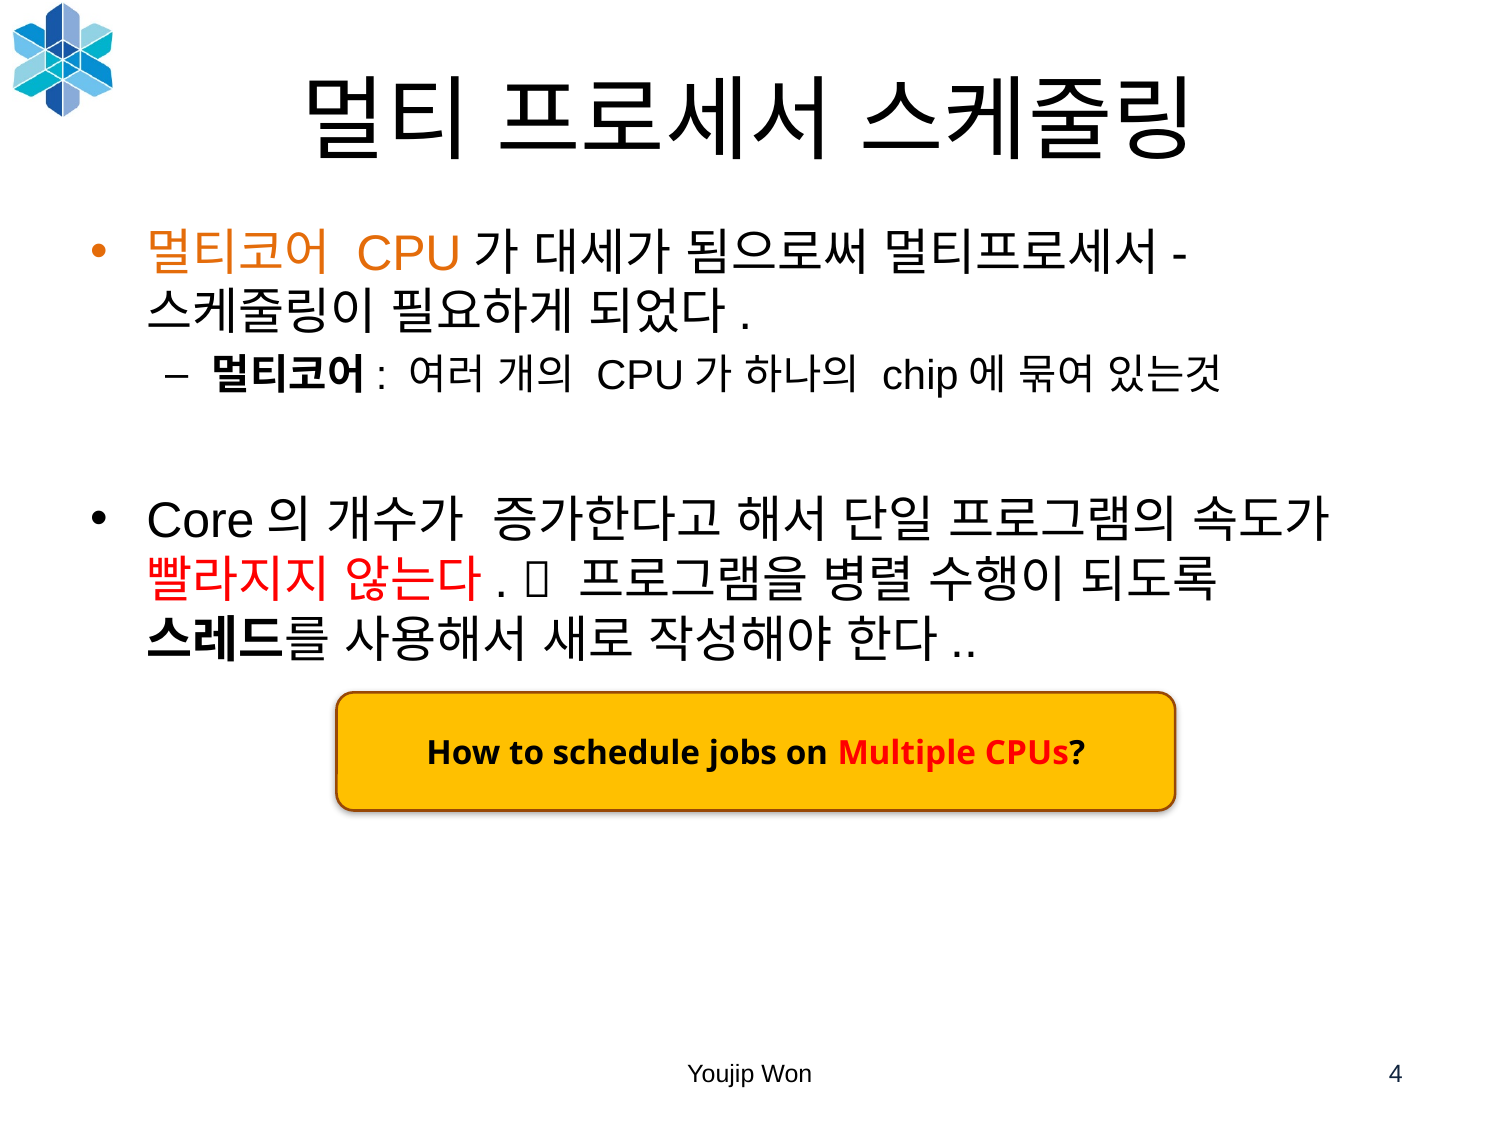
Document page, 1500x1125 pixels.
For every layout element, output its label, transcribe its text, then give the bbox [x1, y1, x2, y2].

slide_number 4 [1074, 1042, 1425, 1103]
title 멀티 프로세서 스케줄링 [74, 44, 1426, 188]
footer Youjip Won [512, 1042, 988, 1103]
picture [12, 2, 113, 117]
text_box How to schedule jobs on Multiple CPUs? [333, 689, 1179, 814]
list 멀티코어 CPU가 대세가 됨으로써 멀티프로세서-스케줄링이 필요하게 되었다. 멀티코어: 여러 개의 CPU가 하나의 chip에 묶여 있는것 Core의 개수가 증가한다고 해서 단일 프로그램의 속도가 빨라지지 않는다.  프로그램을 병렬 수행이 되도록 스레드를 사용해서 새로 작성해야 한다.. [74, 212, 1426, 1076]
